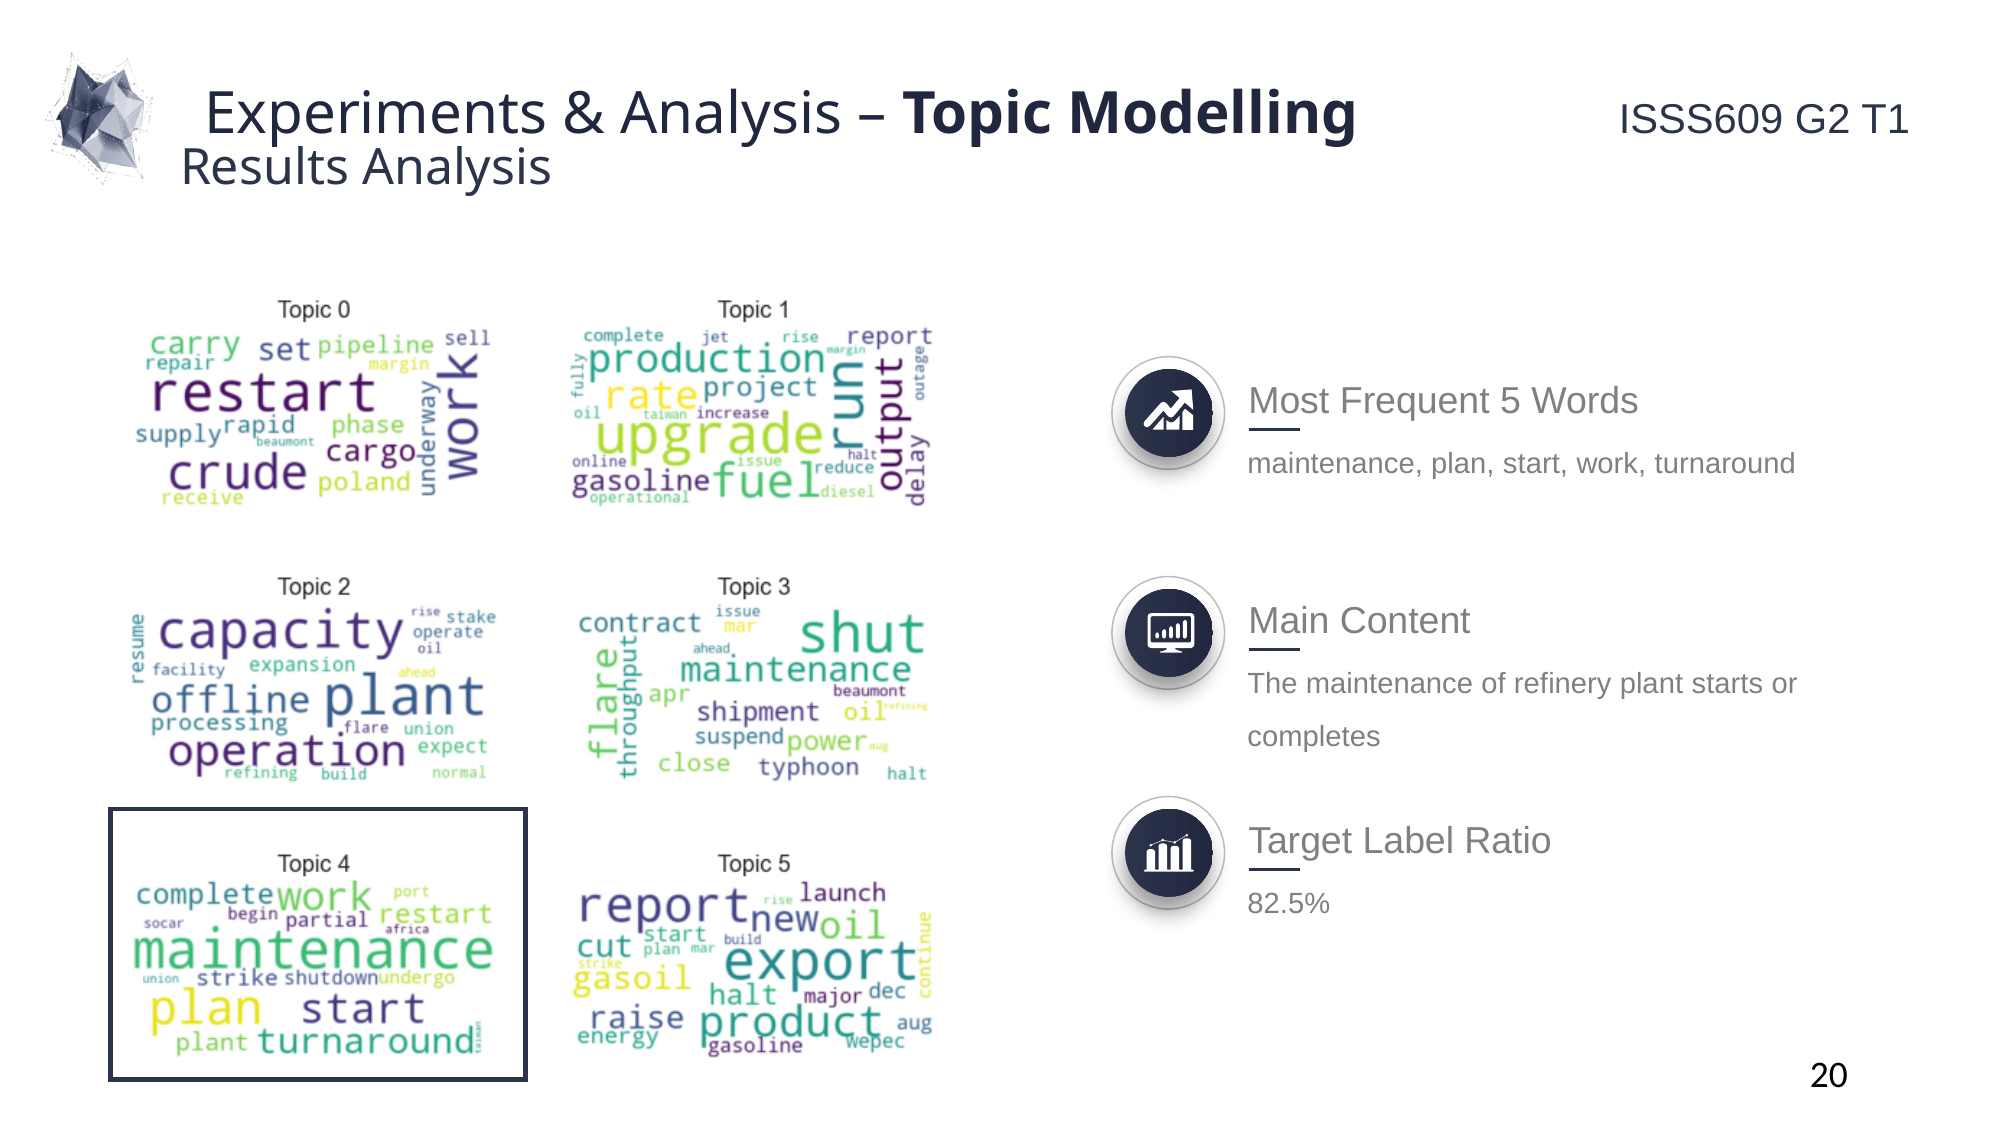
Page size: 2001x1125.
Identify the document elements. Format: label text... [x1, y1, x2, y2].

slide_number 20 [1412, 1042, 1863, 1103]
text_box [179, 70, 1383, 206]
picture [74, 269, 977, 1076]
picture [0, 0, 188, 236]
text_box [1111, 576, 1890, 755]
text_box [1111, 356, 1863, 482]
text_box [110, 1076, 527, 1080]
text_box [1111, 796, 1827, 922]
